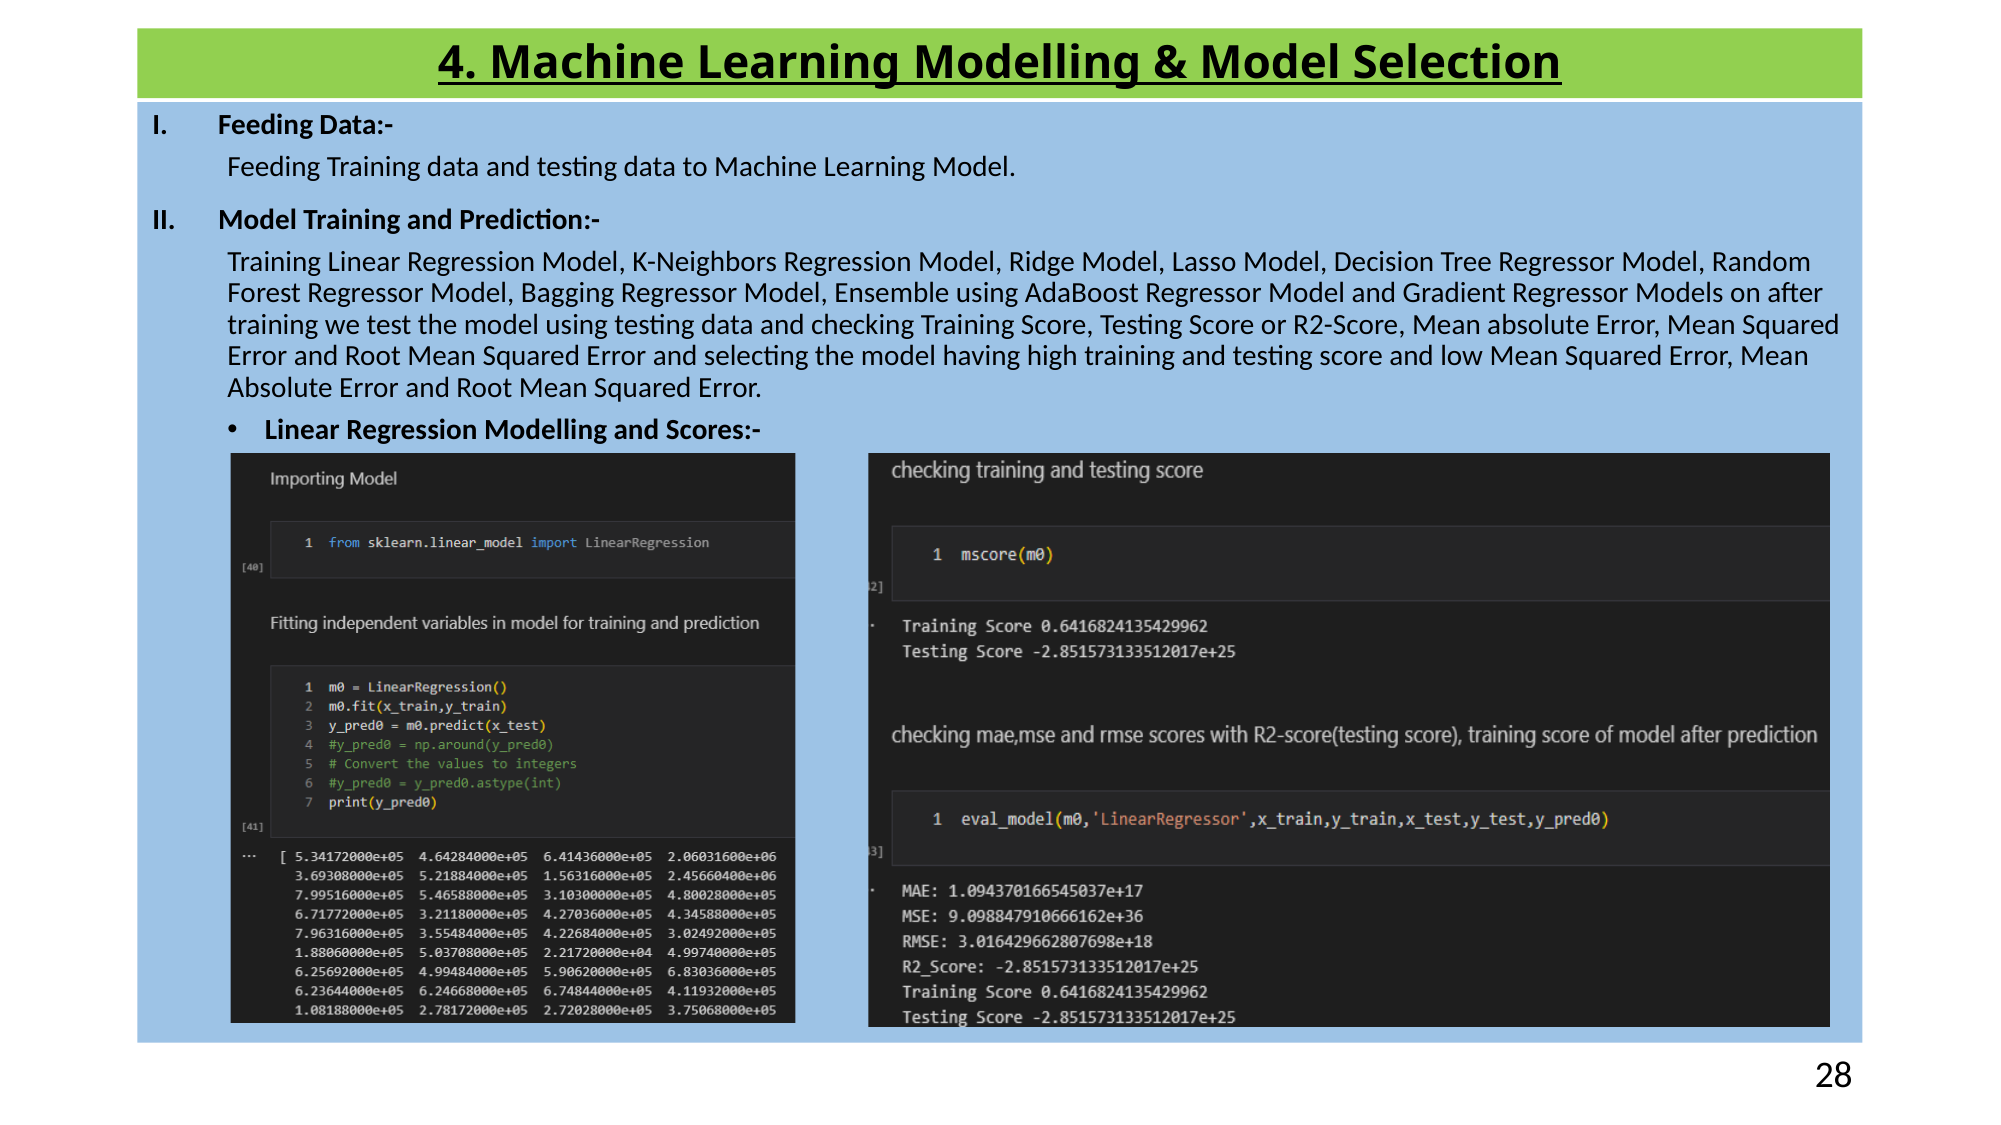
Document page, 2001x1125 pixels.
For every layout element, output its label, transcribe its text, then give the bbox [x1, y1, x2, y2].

picture [868, 453, 1830, 1027]
title 4. Machine Learning Modelling & Model Selection [137, 28, 1863, 99]
slide_number 28 [1778, 1042, 1868, 1103]
picture [230, 453, 796, 1023]
list Feeding Data:- Feeding Training data and testing data to Machine Learning Model. Model Training and Prediction:- Training Linear Regression Model, K-Neighbors Regression Model, Ridge Model, Lasso Model, Decision Tree Regressor Model, Random Forest Regressor Model, Bagging Regressor Model, Ensemble using AdaBoost Regressor Model and Gradient Regressor Models on after training we test the model using testing data and checking Training Score, Testing Score or R2-Score, Mean absolute Error, Mean Squared Error and Root Mean Squared Error and selecting the model having high training and testing score and low Mean Squared Error, Mean Absolute Error and Root Mean Squared Error. Linear Regression Modelling and Scores:- [137, 102, 1863, 1043]
